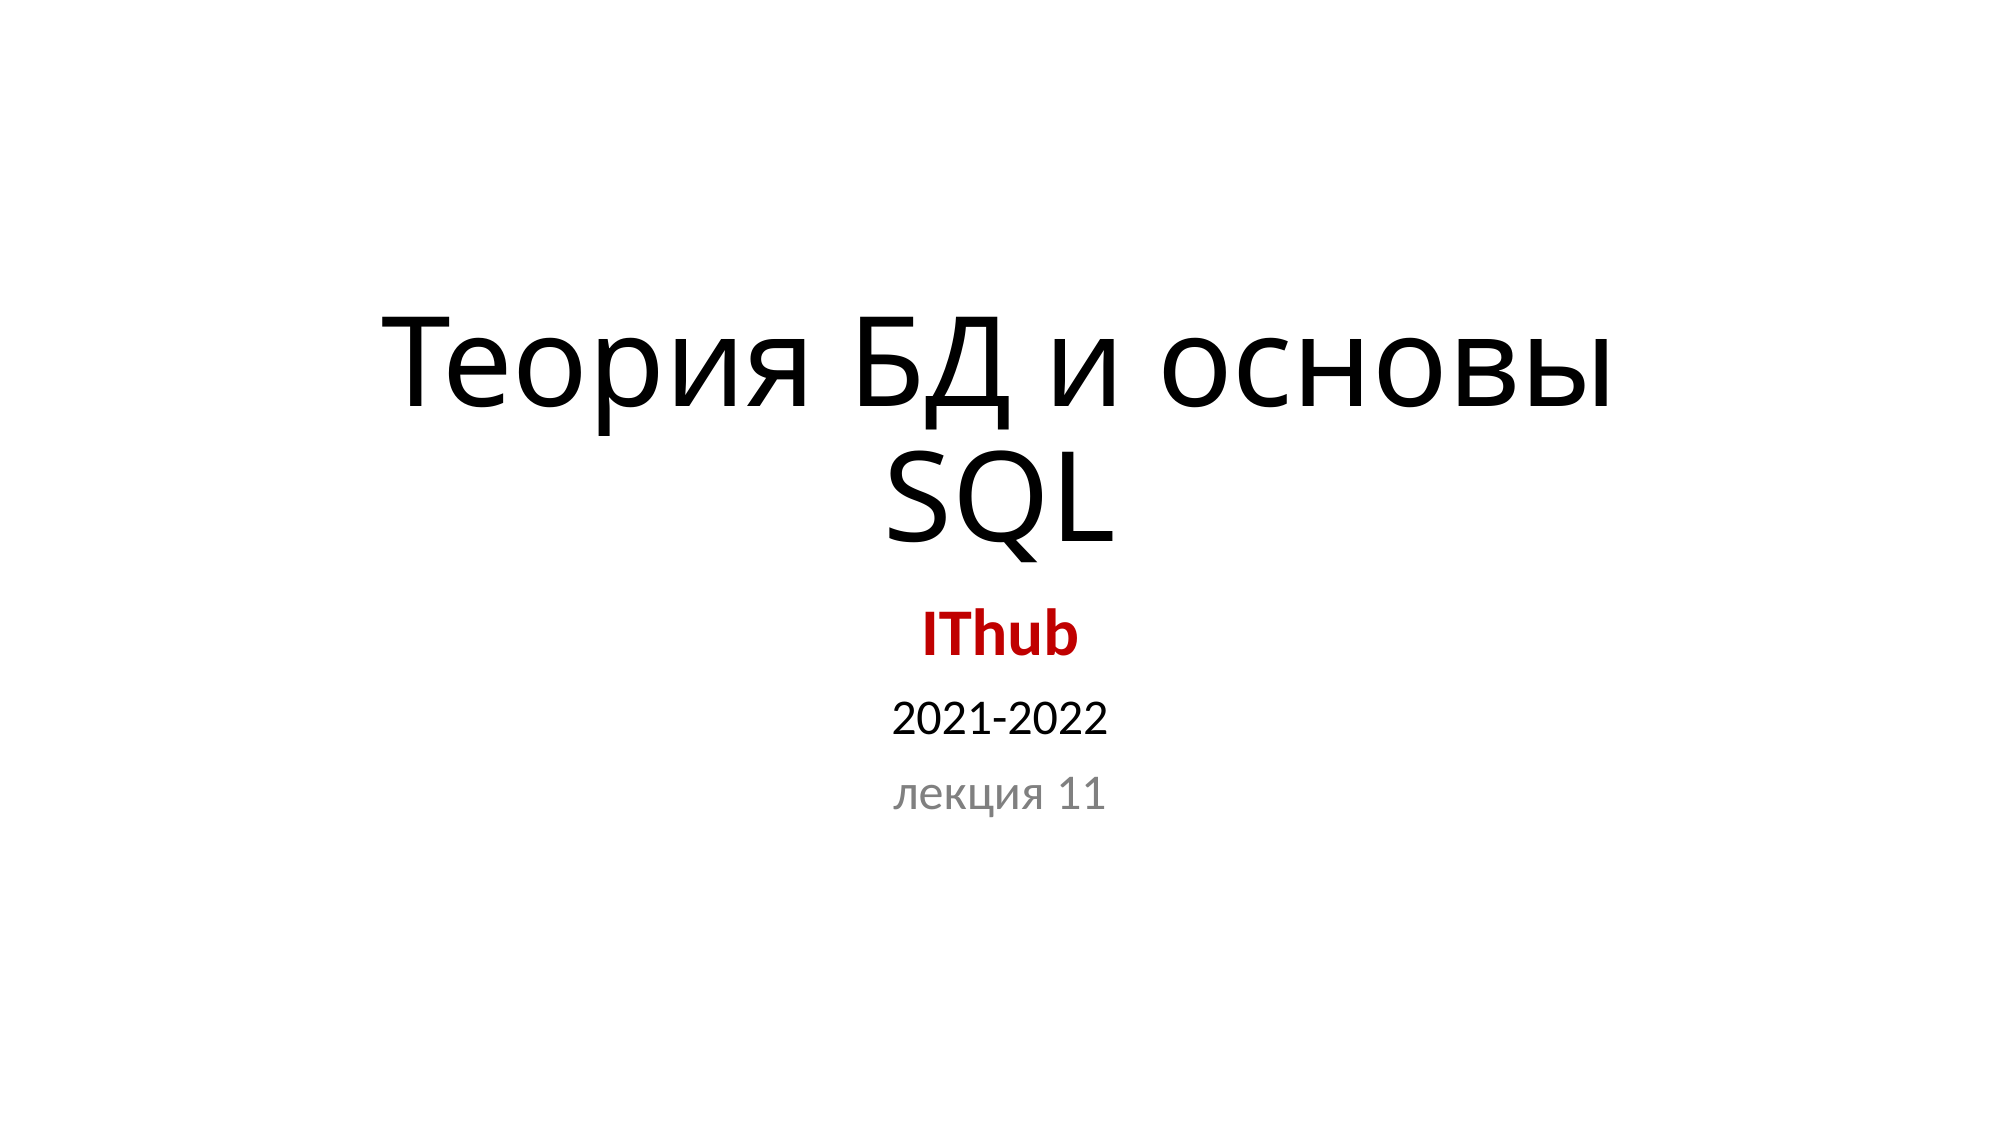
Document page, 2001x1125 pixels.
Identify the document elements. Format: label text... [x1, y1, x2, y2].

title Теория БД и основы SQL [249, 184, 1750, 576]
subtitle IThub 2021-2022 лекция 11 [249, 590, 1750, 863]
